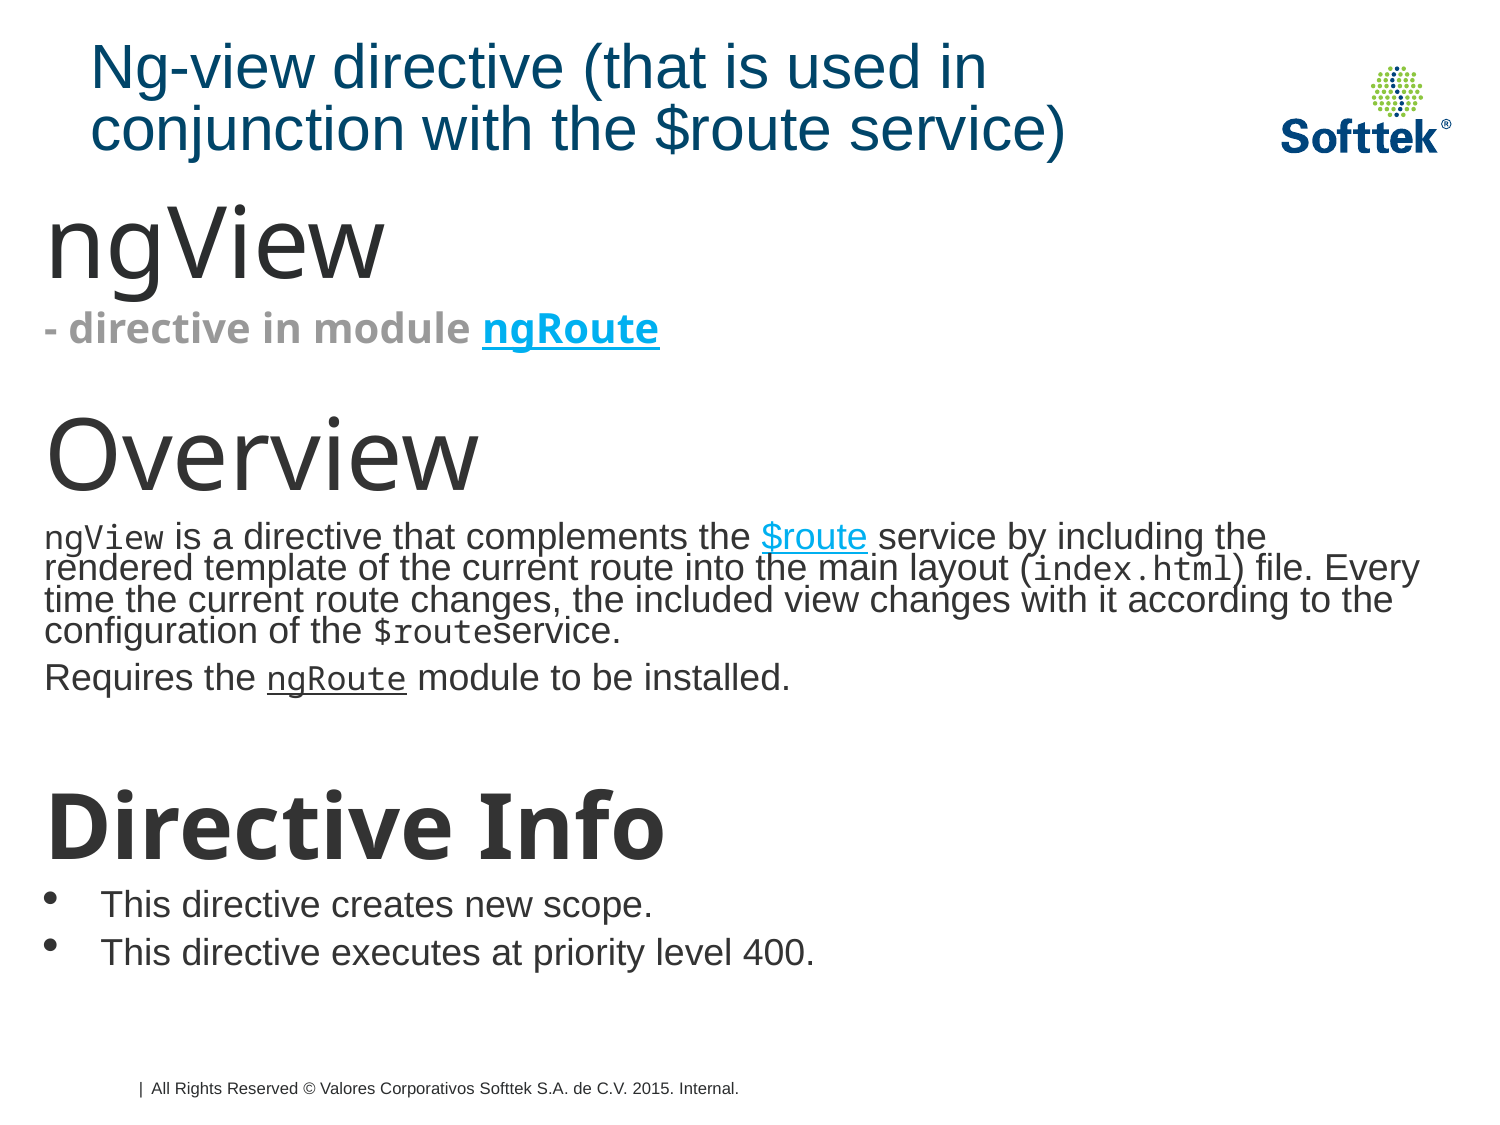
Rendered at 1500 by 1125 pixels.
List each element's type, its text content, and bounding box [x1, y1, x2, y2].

text_box ngView - directive in module ngRoute Overview ngView is a directive that complements the $route service by including the rendered template of the current route into the main layout (index.html) file. Every time the current route changes, the included view changes with it according to the configuration of the $routeservice. Requires the ngRoute module to be installed. Directive Info This directive creates new scope. This directive executes at priority level 400. [29, 170, 1436, 1051]
title Ng-view directive (that is used in conjunction with the $route service) [74, 31, 1256, 170]
